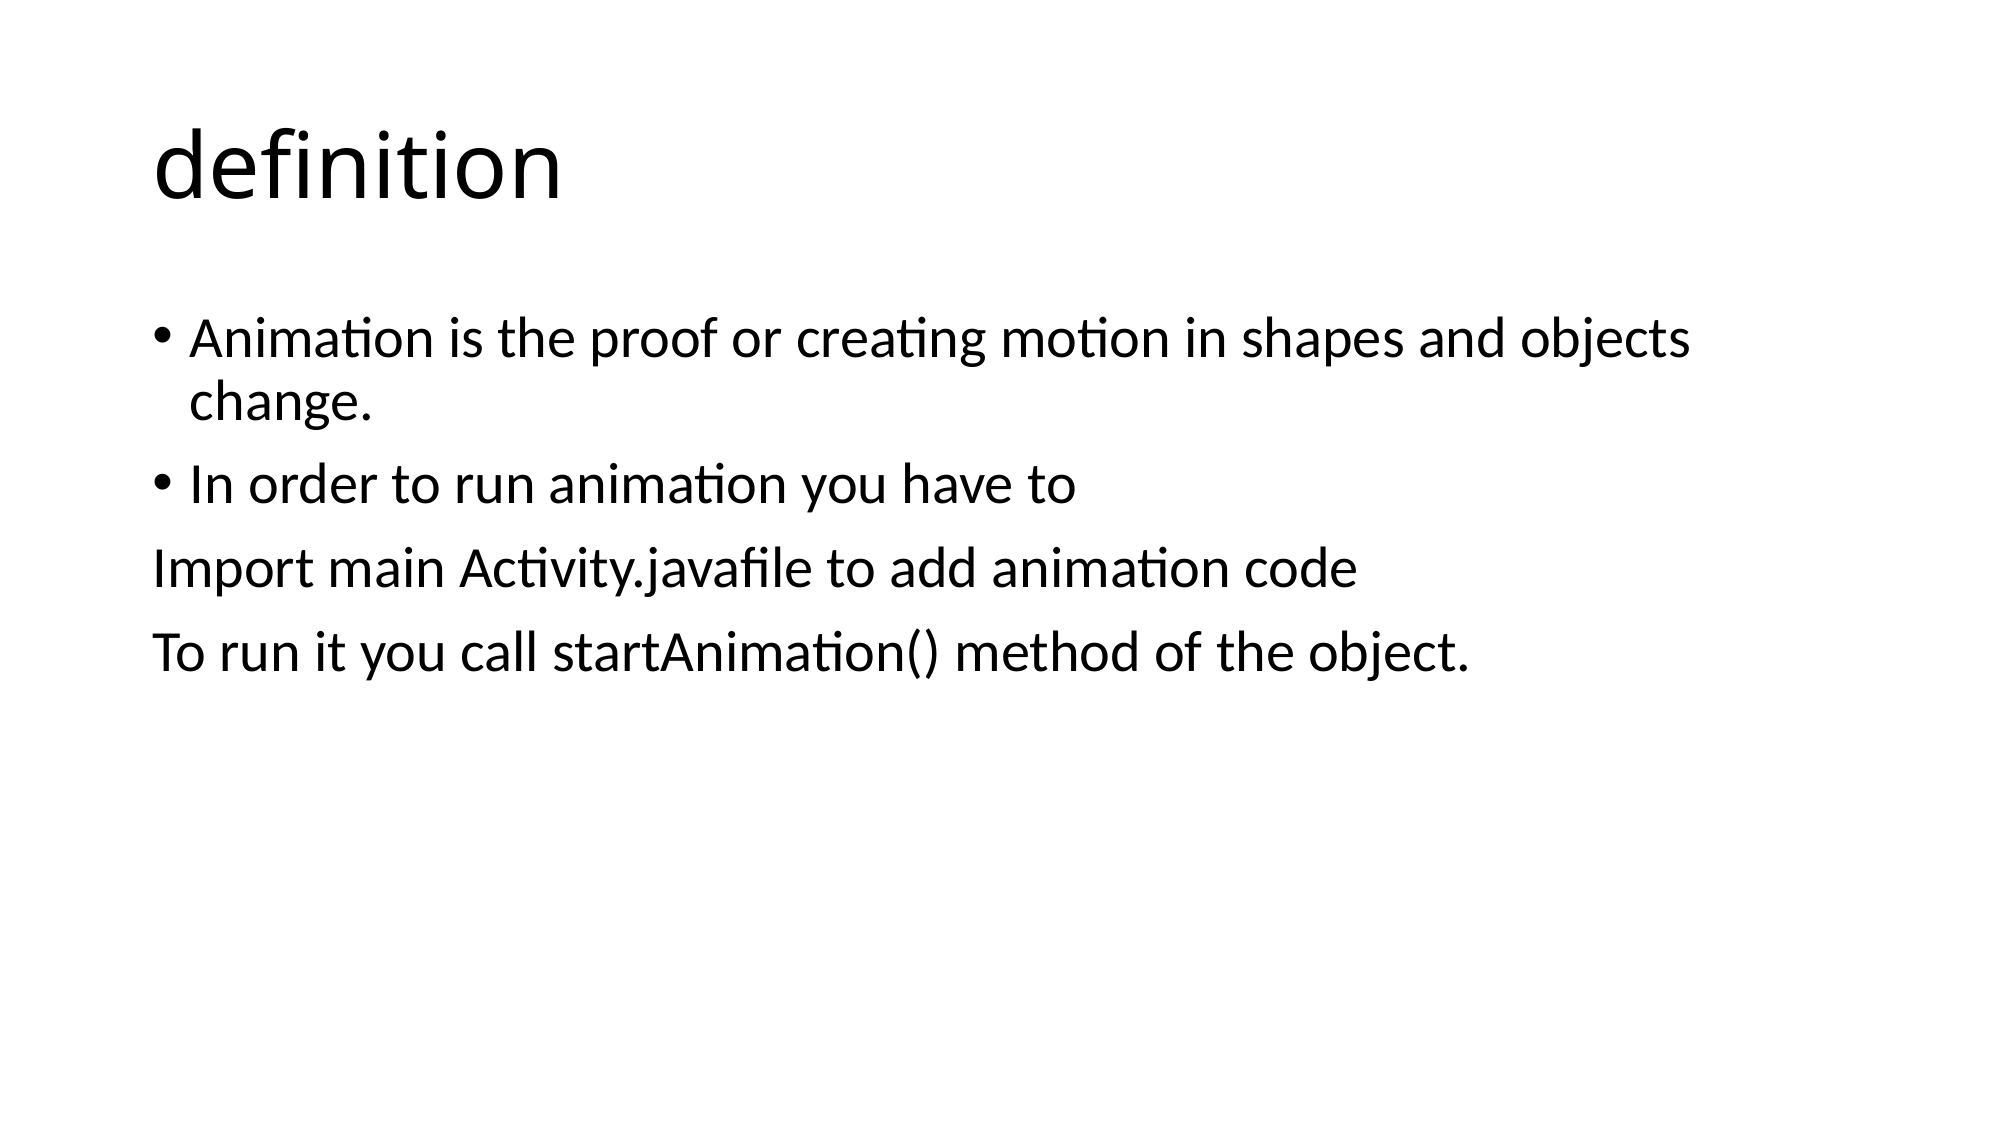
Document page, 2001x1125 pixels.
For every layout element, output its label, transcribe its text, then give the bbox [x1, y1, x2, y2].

title definition [137, 59, 1863, 278]
list Animation is the proof or creating motion in shapes and objects change. In order to run animation you have to Import main Activity.javafile to add animation code To run it you call startAnimation() method of the object. [137, 299, 1863, 1014]
